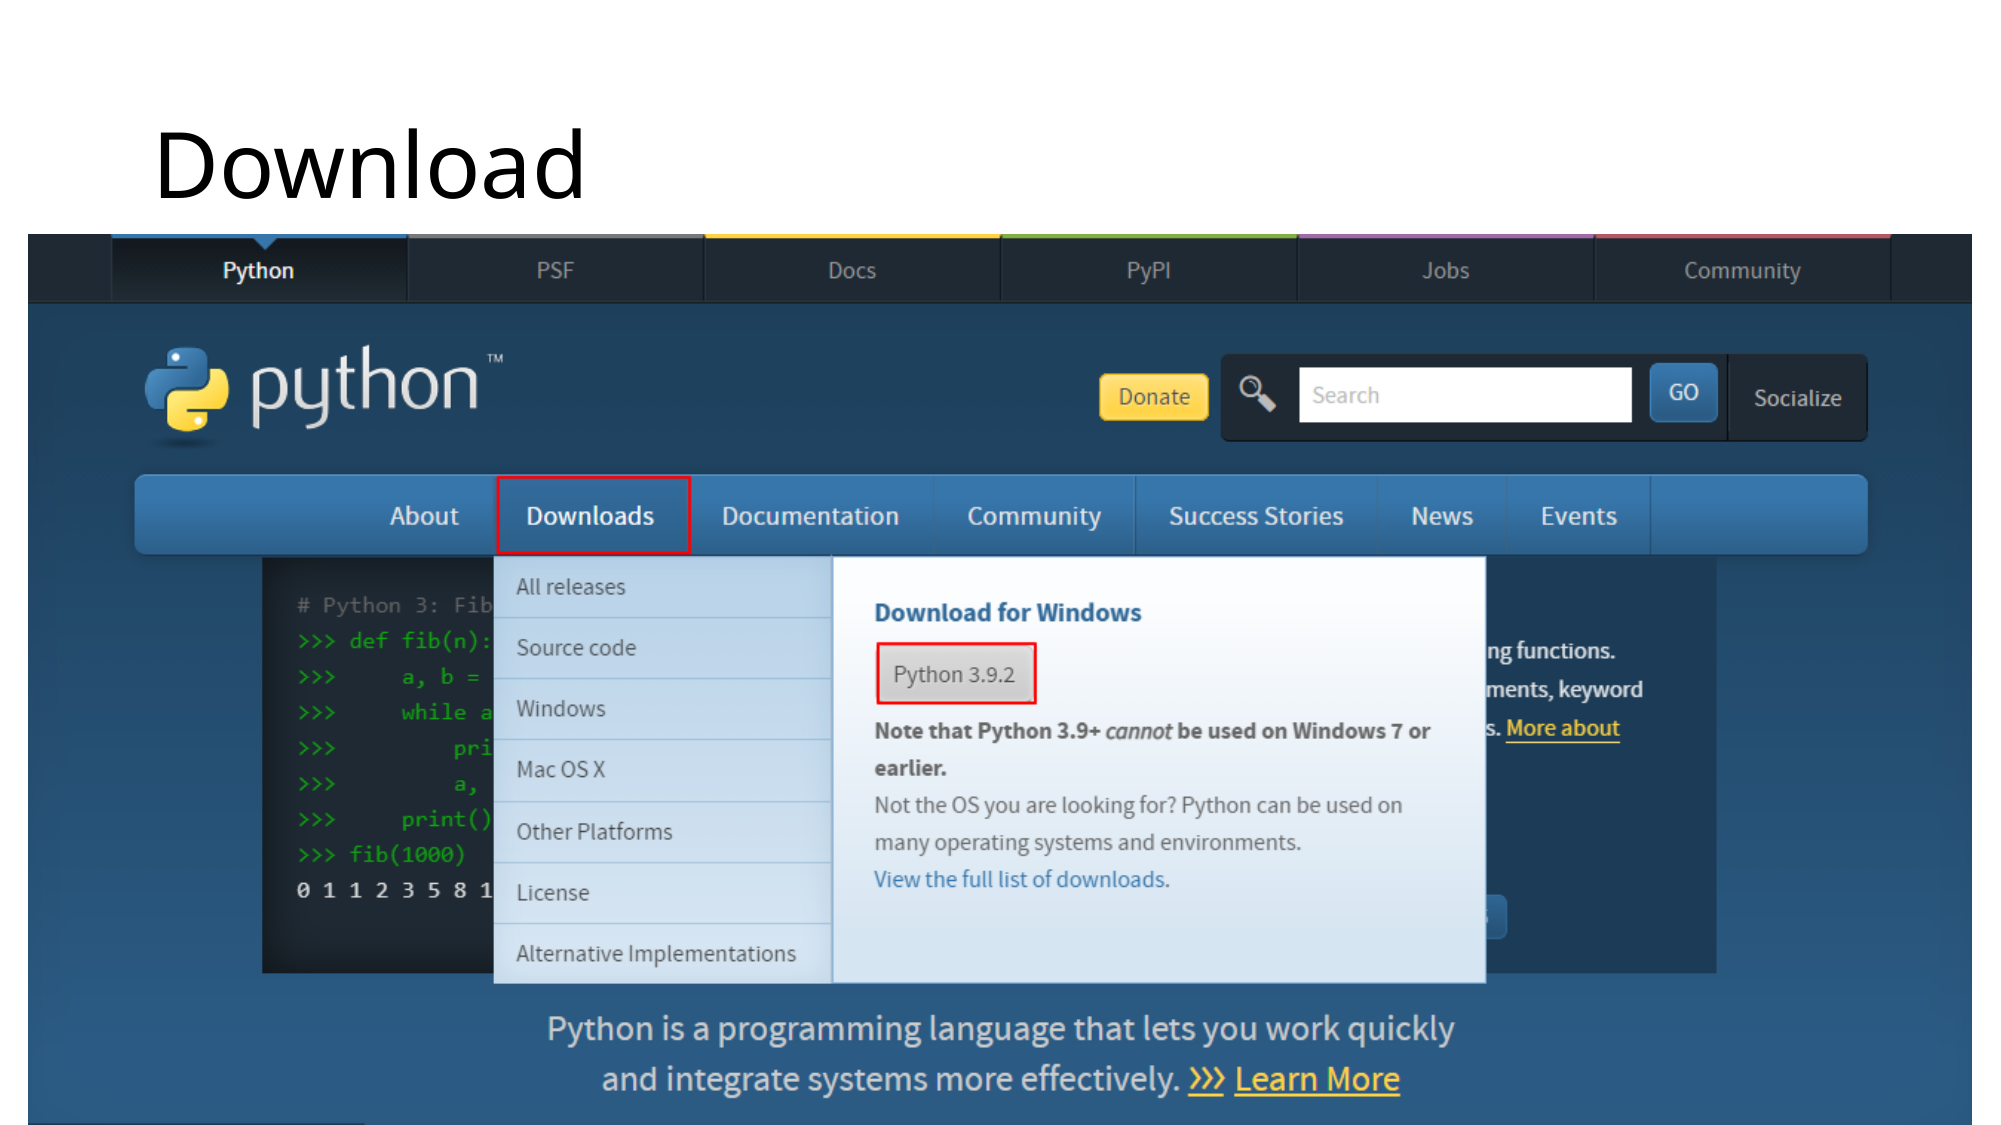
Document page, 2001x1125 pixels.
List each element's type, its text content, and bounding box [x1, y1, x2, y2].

title Download [137, 59, 1863, 234]
picture [28, 234, 1972, 1125]
